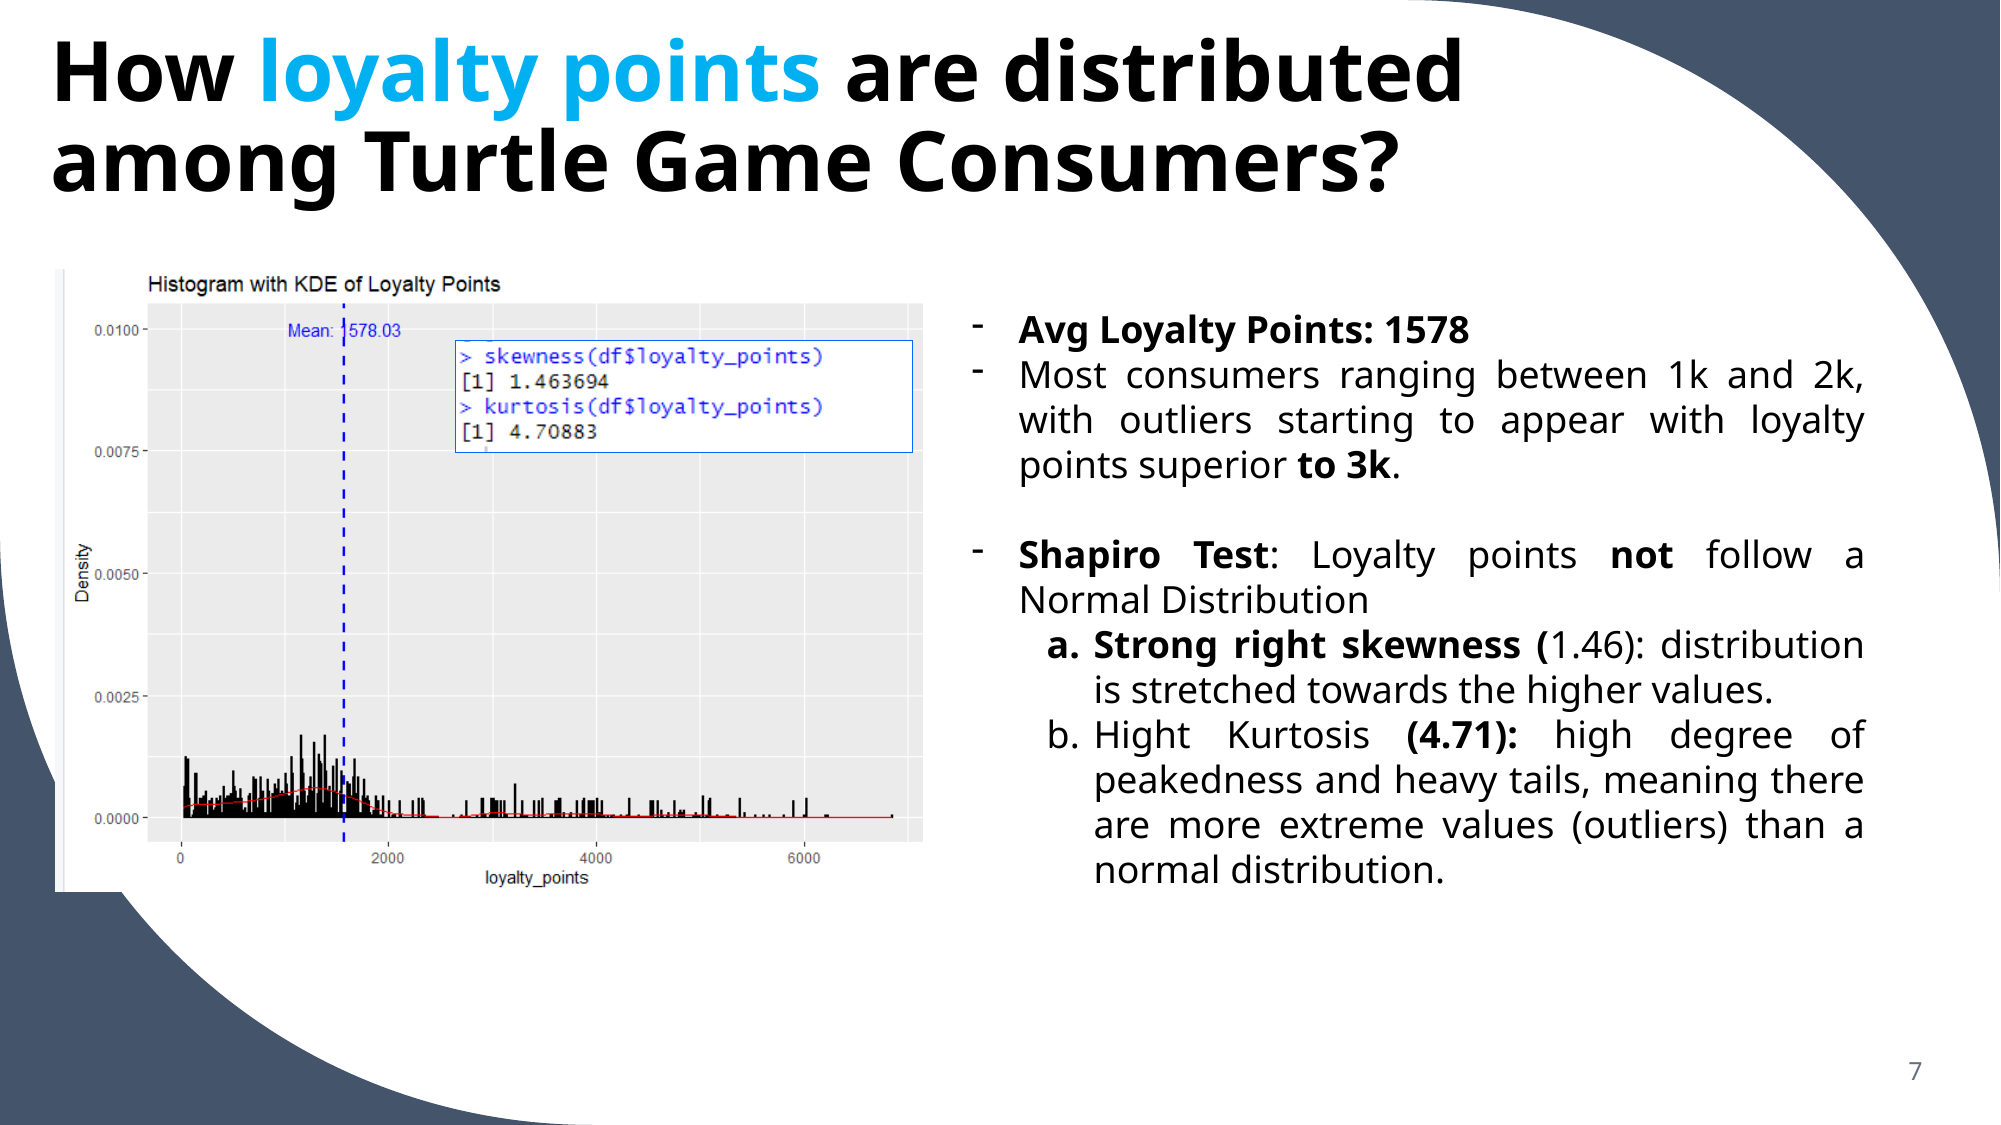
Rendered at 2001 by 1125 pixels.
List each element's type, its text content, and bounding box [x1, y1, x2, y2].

picture [55, 269, 923, 892]
slide_number 7 [1665, 1042, 1938, 1103]
text_box Avg Loyalty Points: 1578 Most consumers ranging between 1k and 2k, with outliers starting to appear with loyalty points superior to 3k. Shapiro Test: Loyalty points not follow a Normal Distribution Strong right skewness (1.46): distribution is stretched towards the higher values. Hight Kurtosis (4.71): high degree of peakedness and heavy tails, meaning there are more extreme values (outliers) than a normal distribution. [956, 298, 1881, 944]
title How loyalty points are distributed among Turtle Game Consumers? [35, 0, 1640, 218]
